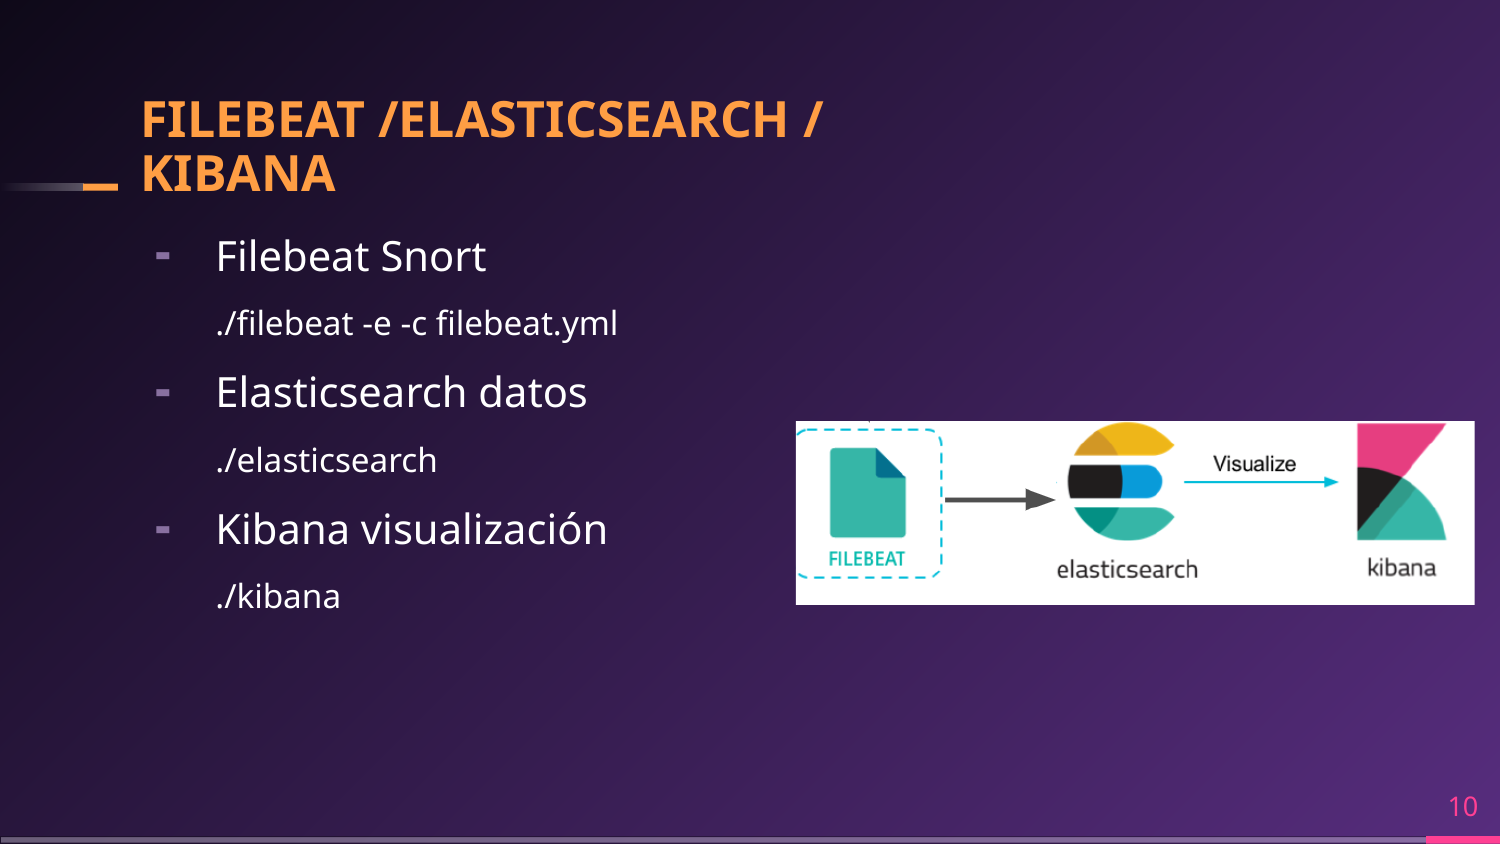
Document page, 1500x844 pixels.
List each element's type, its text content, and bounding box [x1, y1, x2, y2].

slide_number ‹#› [1426, 779, 1500, 837]
title FILEBEAT /ELASTICSEARCH / KIBANA [140, 137, 1011, 203]
list Filebeat Snort ./filebeat -e -c filebeat.yml Elasticsearch datos ./elasticsearch Kibana visualización ./kibana [140, 222, 1011, 720]
picture [795, 420, 1475, 605]
